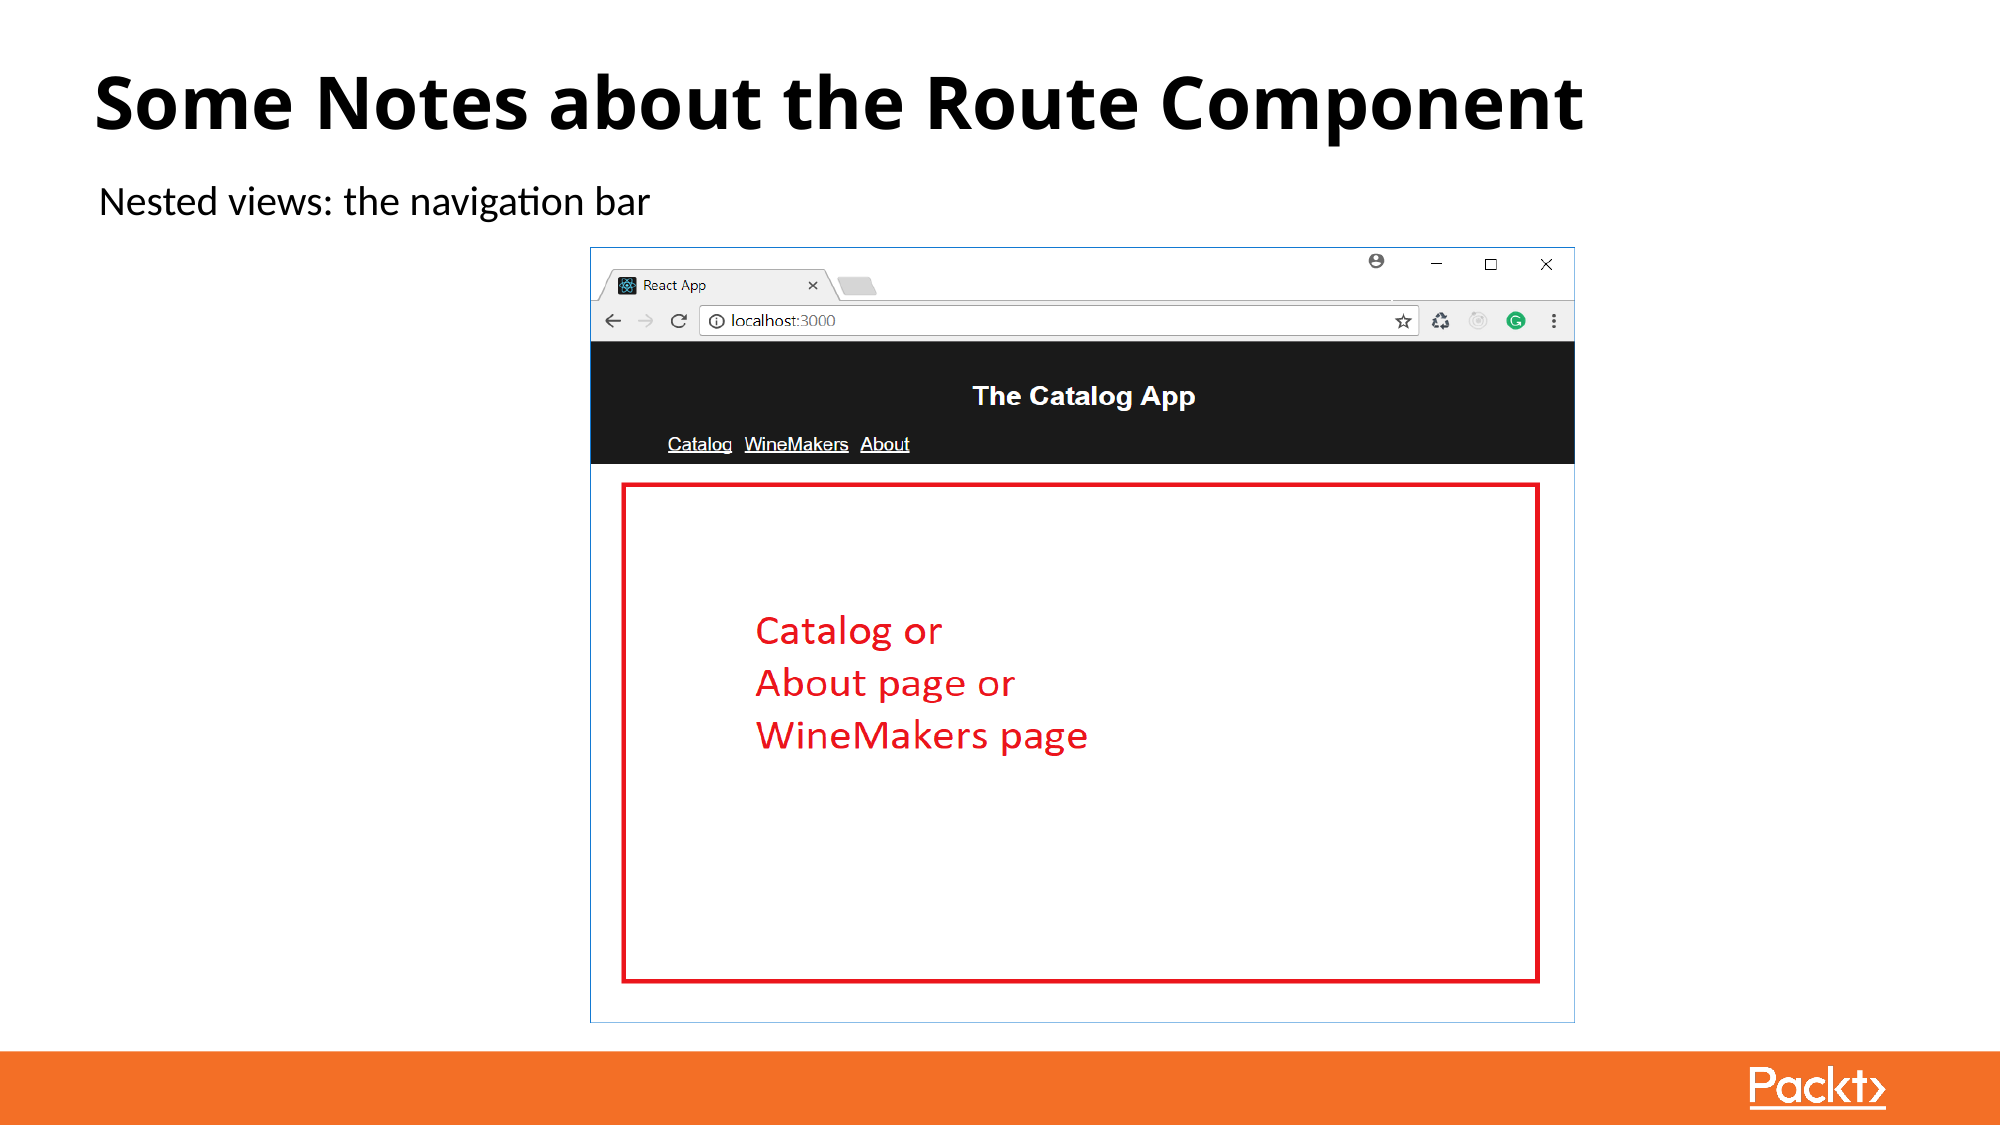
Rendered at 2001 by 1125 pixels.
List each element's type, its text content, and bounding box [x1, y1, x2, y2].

picture [1729, 1045, 1906, 1125]
picture [590, 246, 1575, 1023]
text_box Nested views: the navigation bar [84, 166, 1786, 247]
text_box Some Notes about the Route Component [80, 42, 1805, 171]
